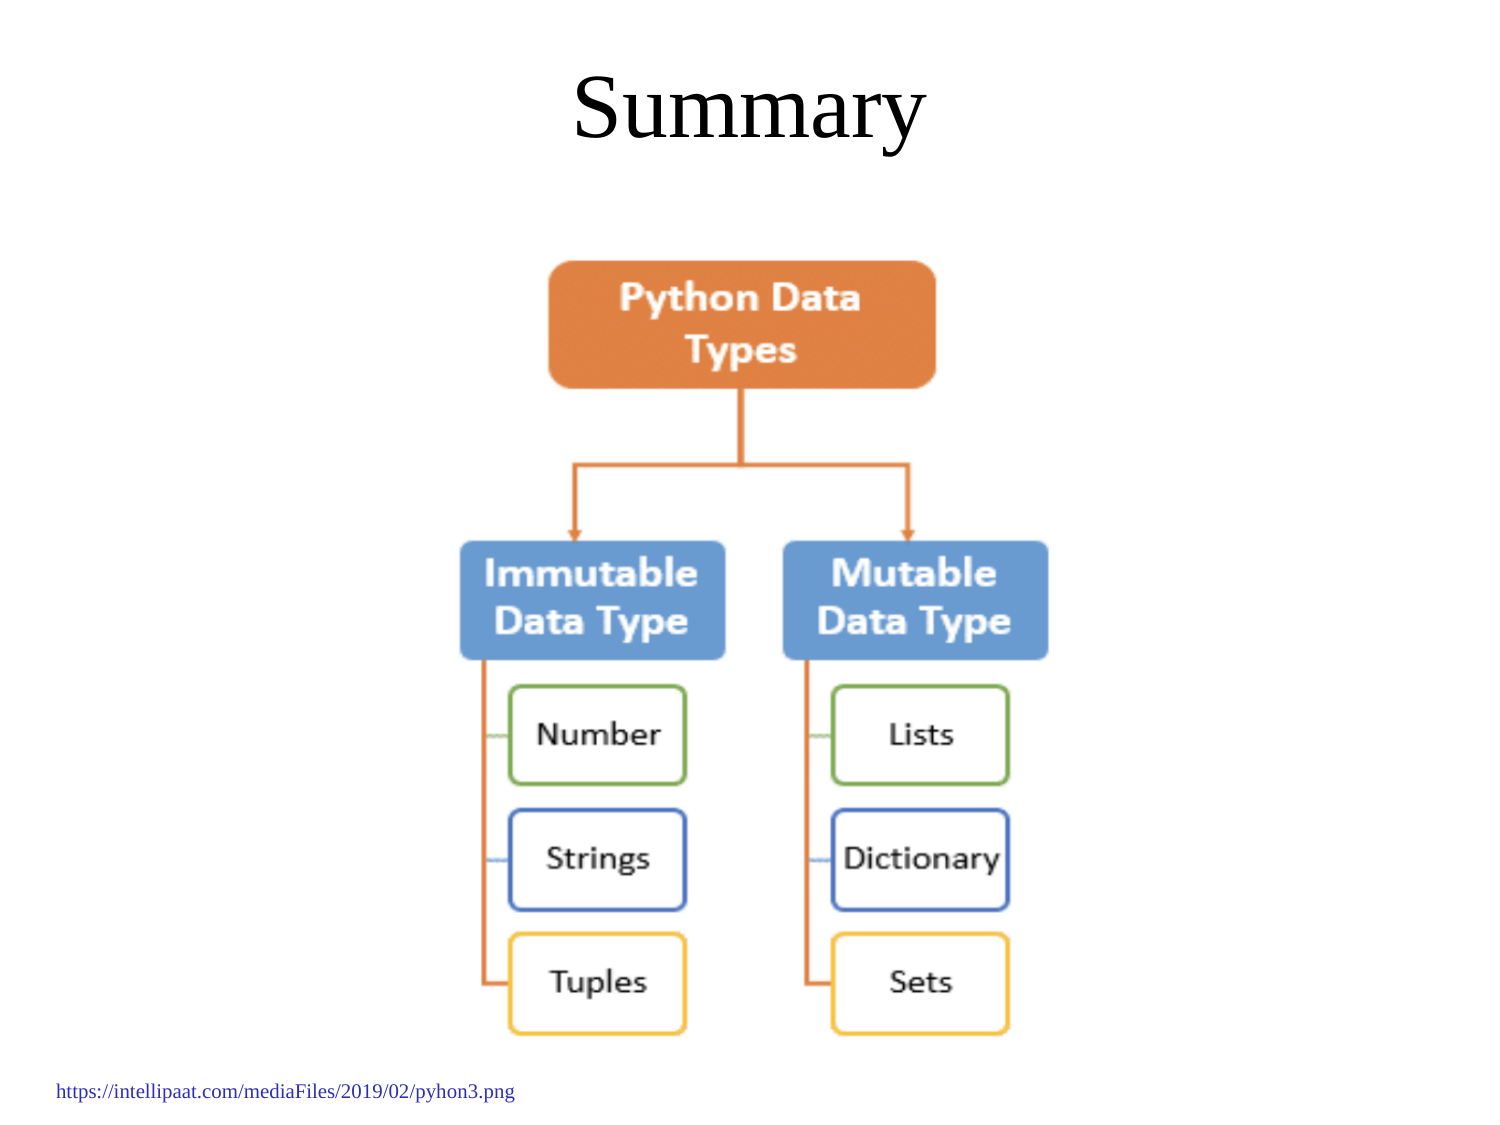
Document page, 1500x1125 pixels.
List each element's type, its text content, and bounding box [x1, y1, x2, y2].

title Summary [112, 7, 1388, 195]
picture [112, 255, 1365, 1047]
text_box https://intellipaat.com/mediaFiles/2019/02/pyhon3.png [41, 1070, 1388, 1111]
